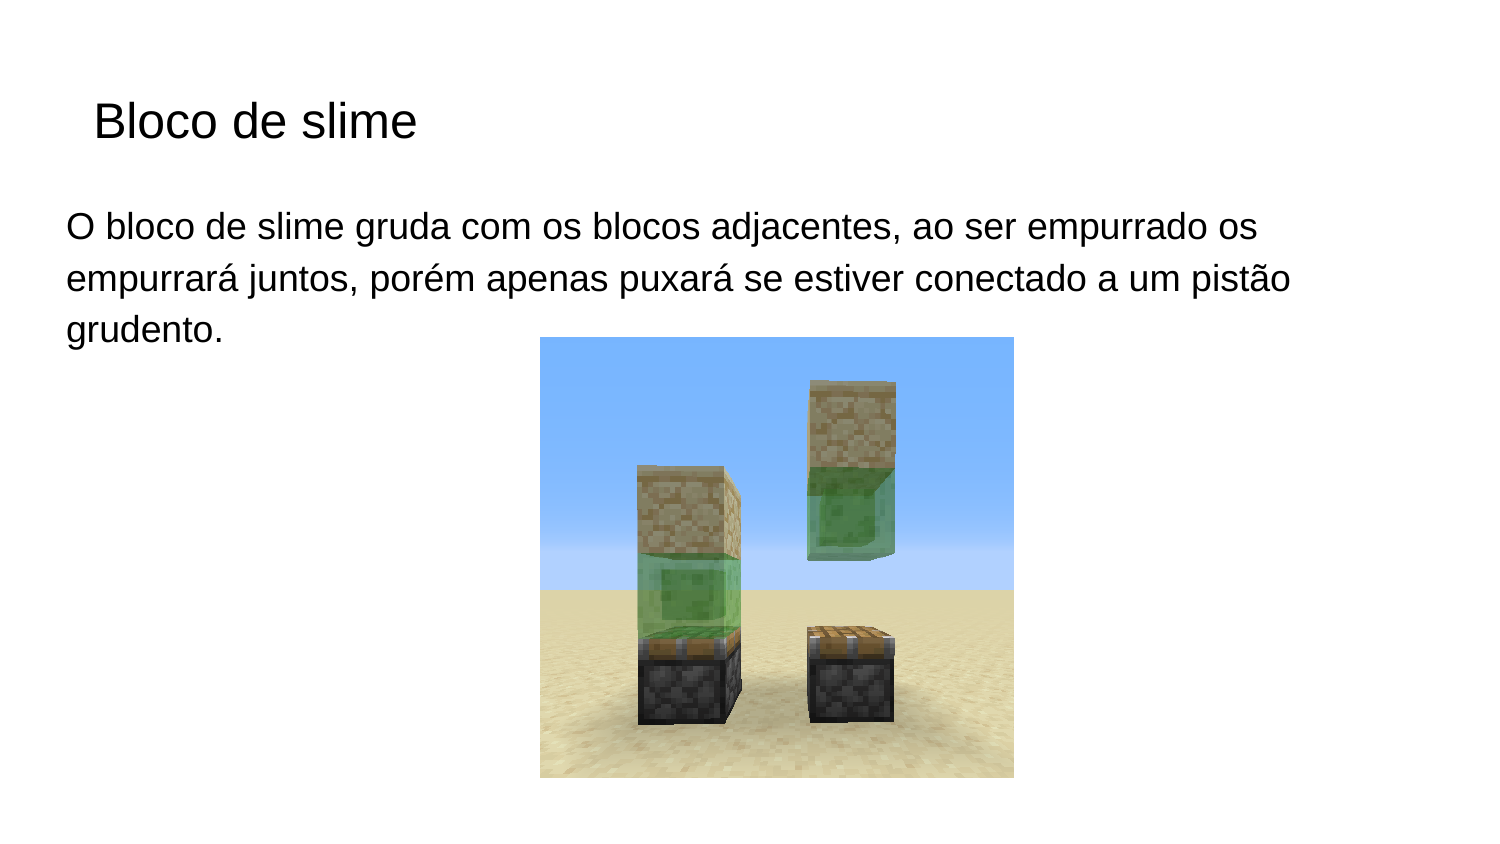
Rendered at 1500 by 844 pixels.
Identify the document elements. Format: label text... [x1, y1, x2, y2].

picture [540, 337, 1015, 778]
text_box Bloco de slime [78, 73, 1476, 168]
text_box O bloco de slime gruda com os blocos adjacentes, ao ser empurrado os empurrará juntos, porém apenas puxará se estiver conectado a um pistão grudento. [51, 180, 1449, 741]
